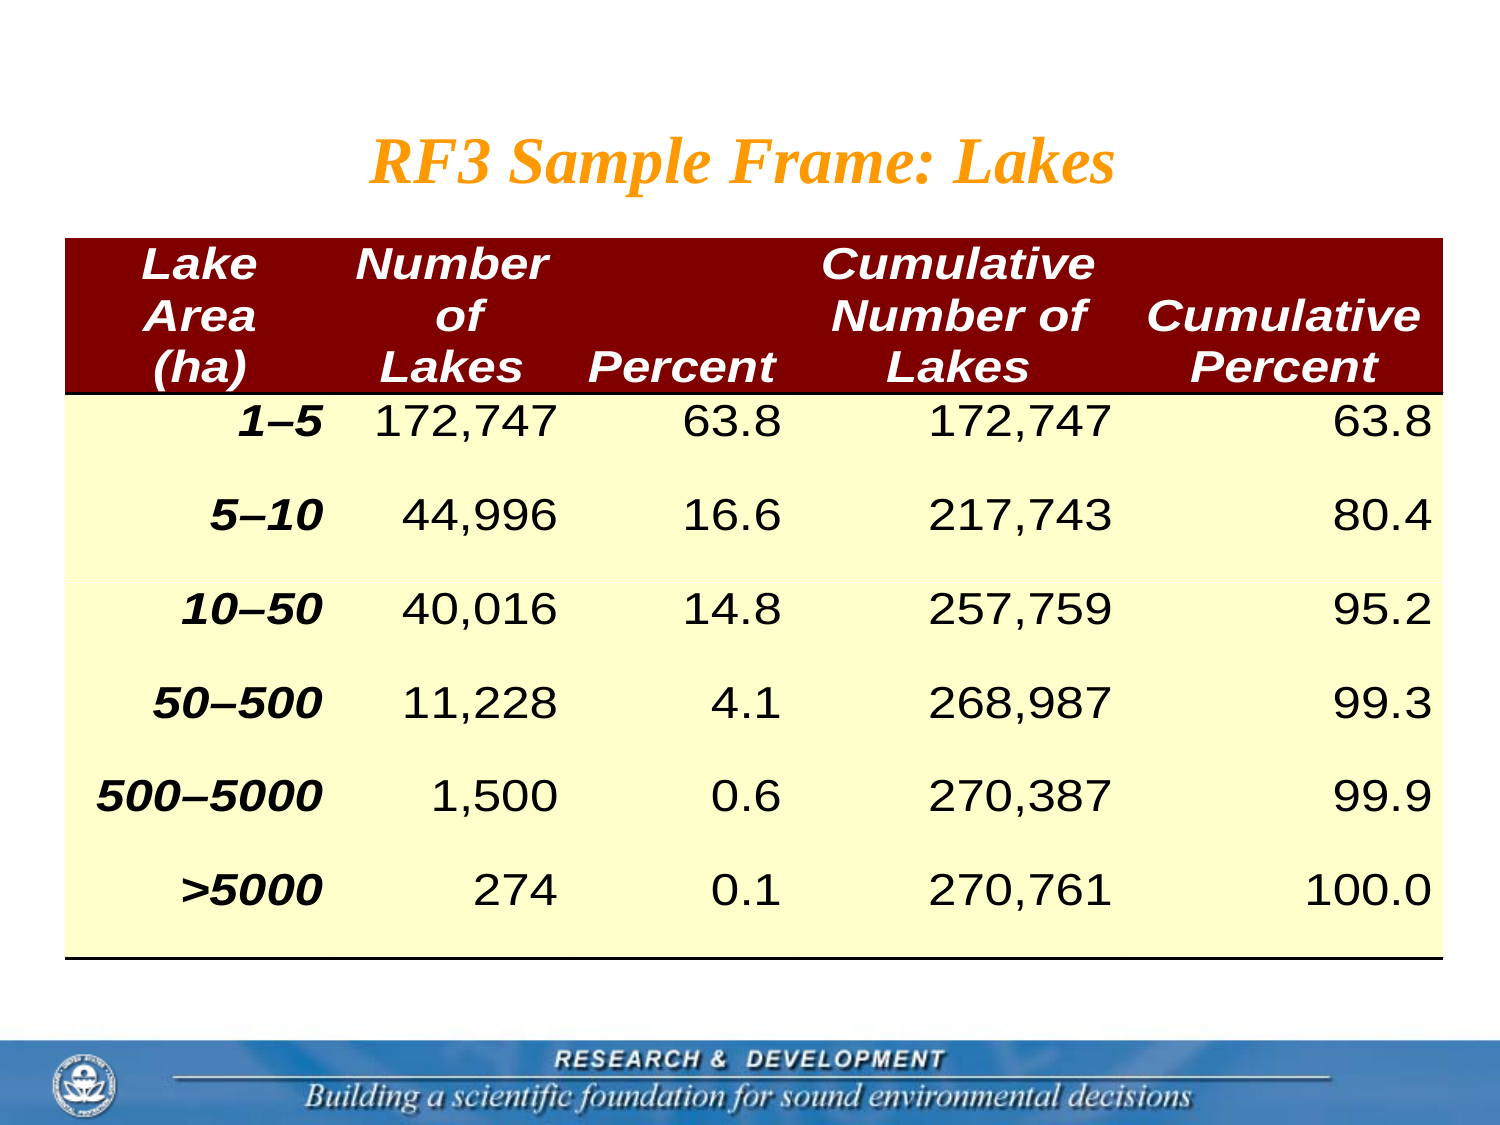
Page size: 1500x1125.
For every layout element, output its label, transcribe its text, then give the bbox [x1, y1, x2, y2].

picture [0, 0, 1500, 1125]
title RF3 Sample Frame: Lakes [112, 88, 1376, 226]
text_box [49, 237, 1444, 994]
